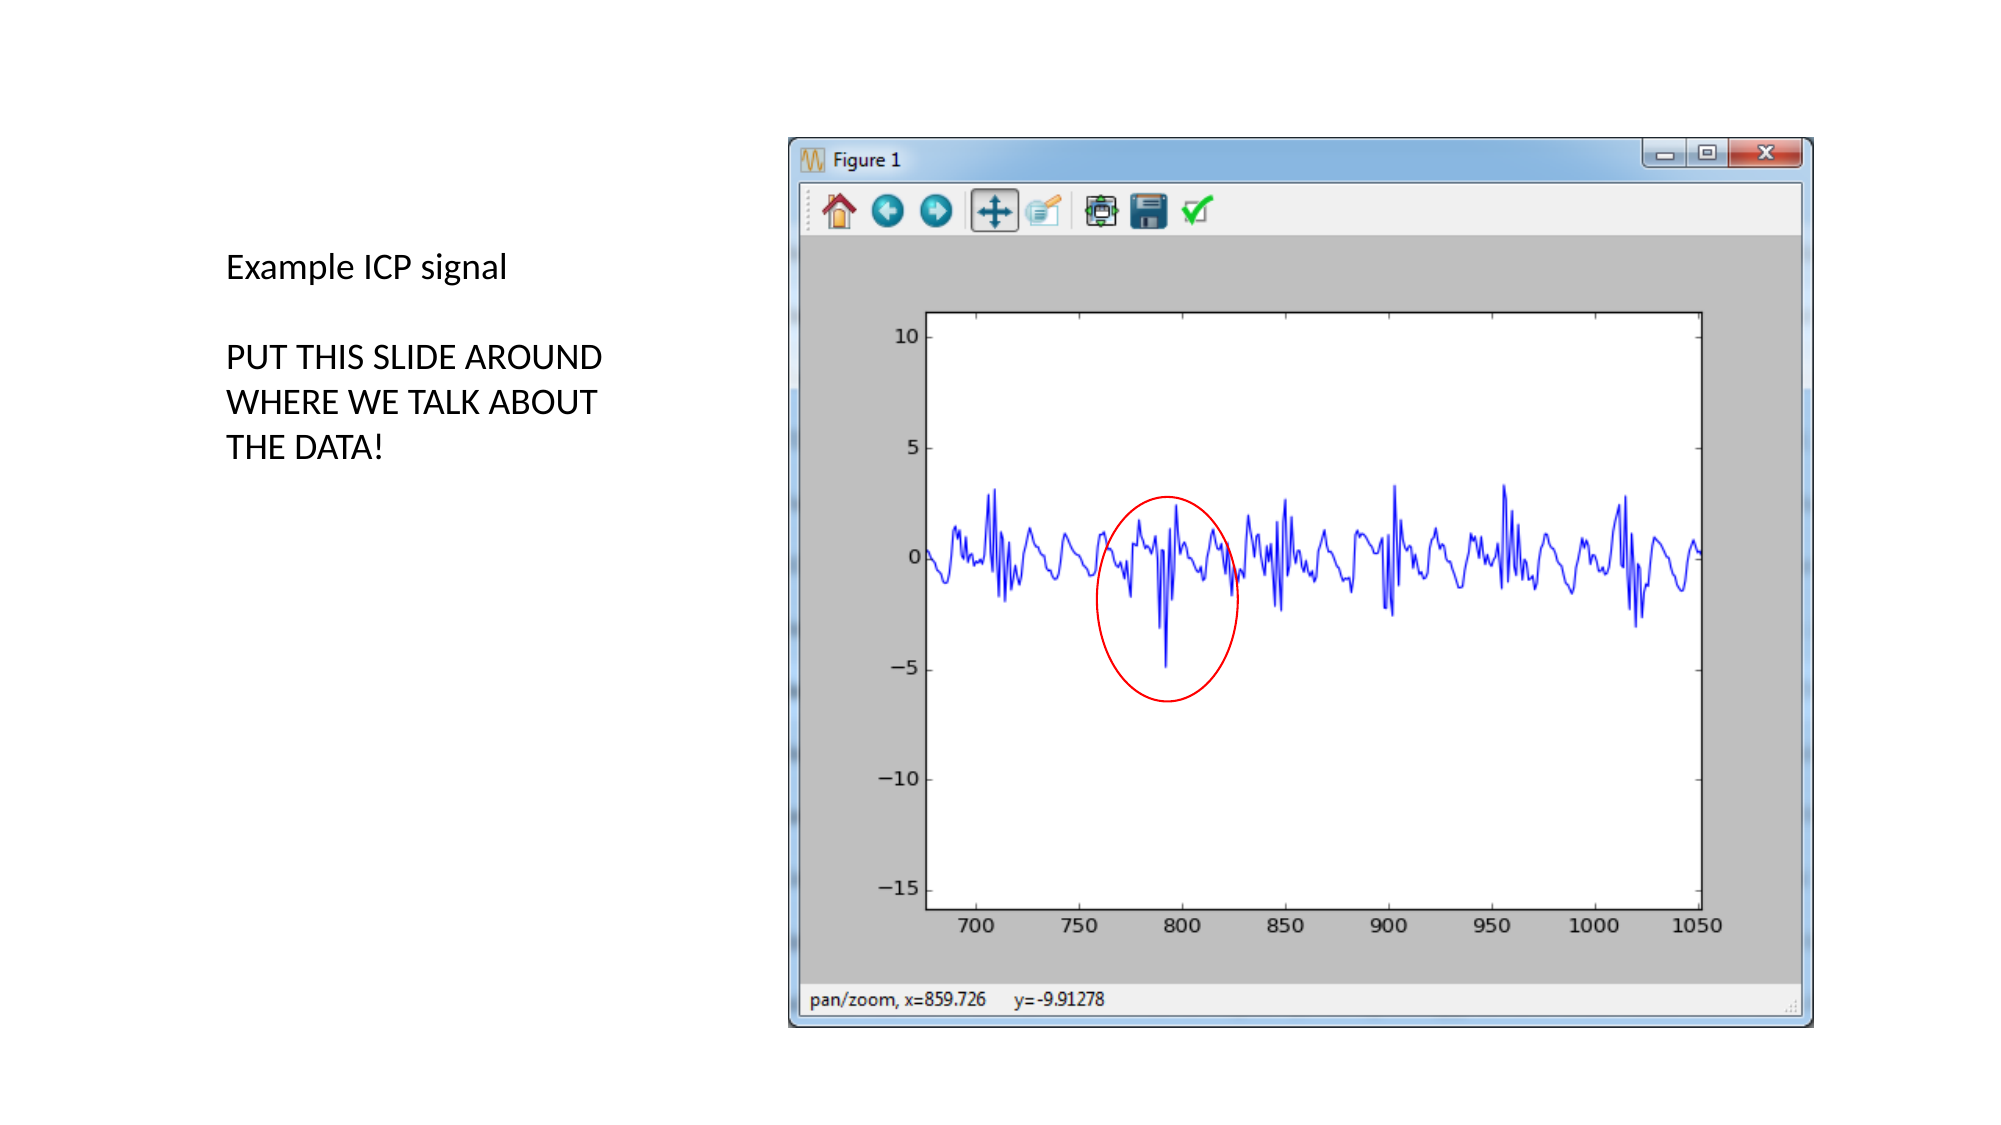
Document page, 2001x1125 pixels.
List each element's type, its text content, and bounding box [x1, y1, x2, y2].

picture [788, 137, 1814, 1029]
text_box Example ICP signal PUT THIS SLIDE AROUND WHERE WE TALK ABOUT THE DATA! [211, 234, 622, 475]
